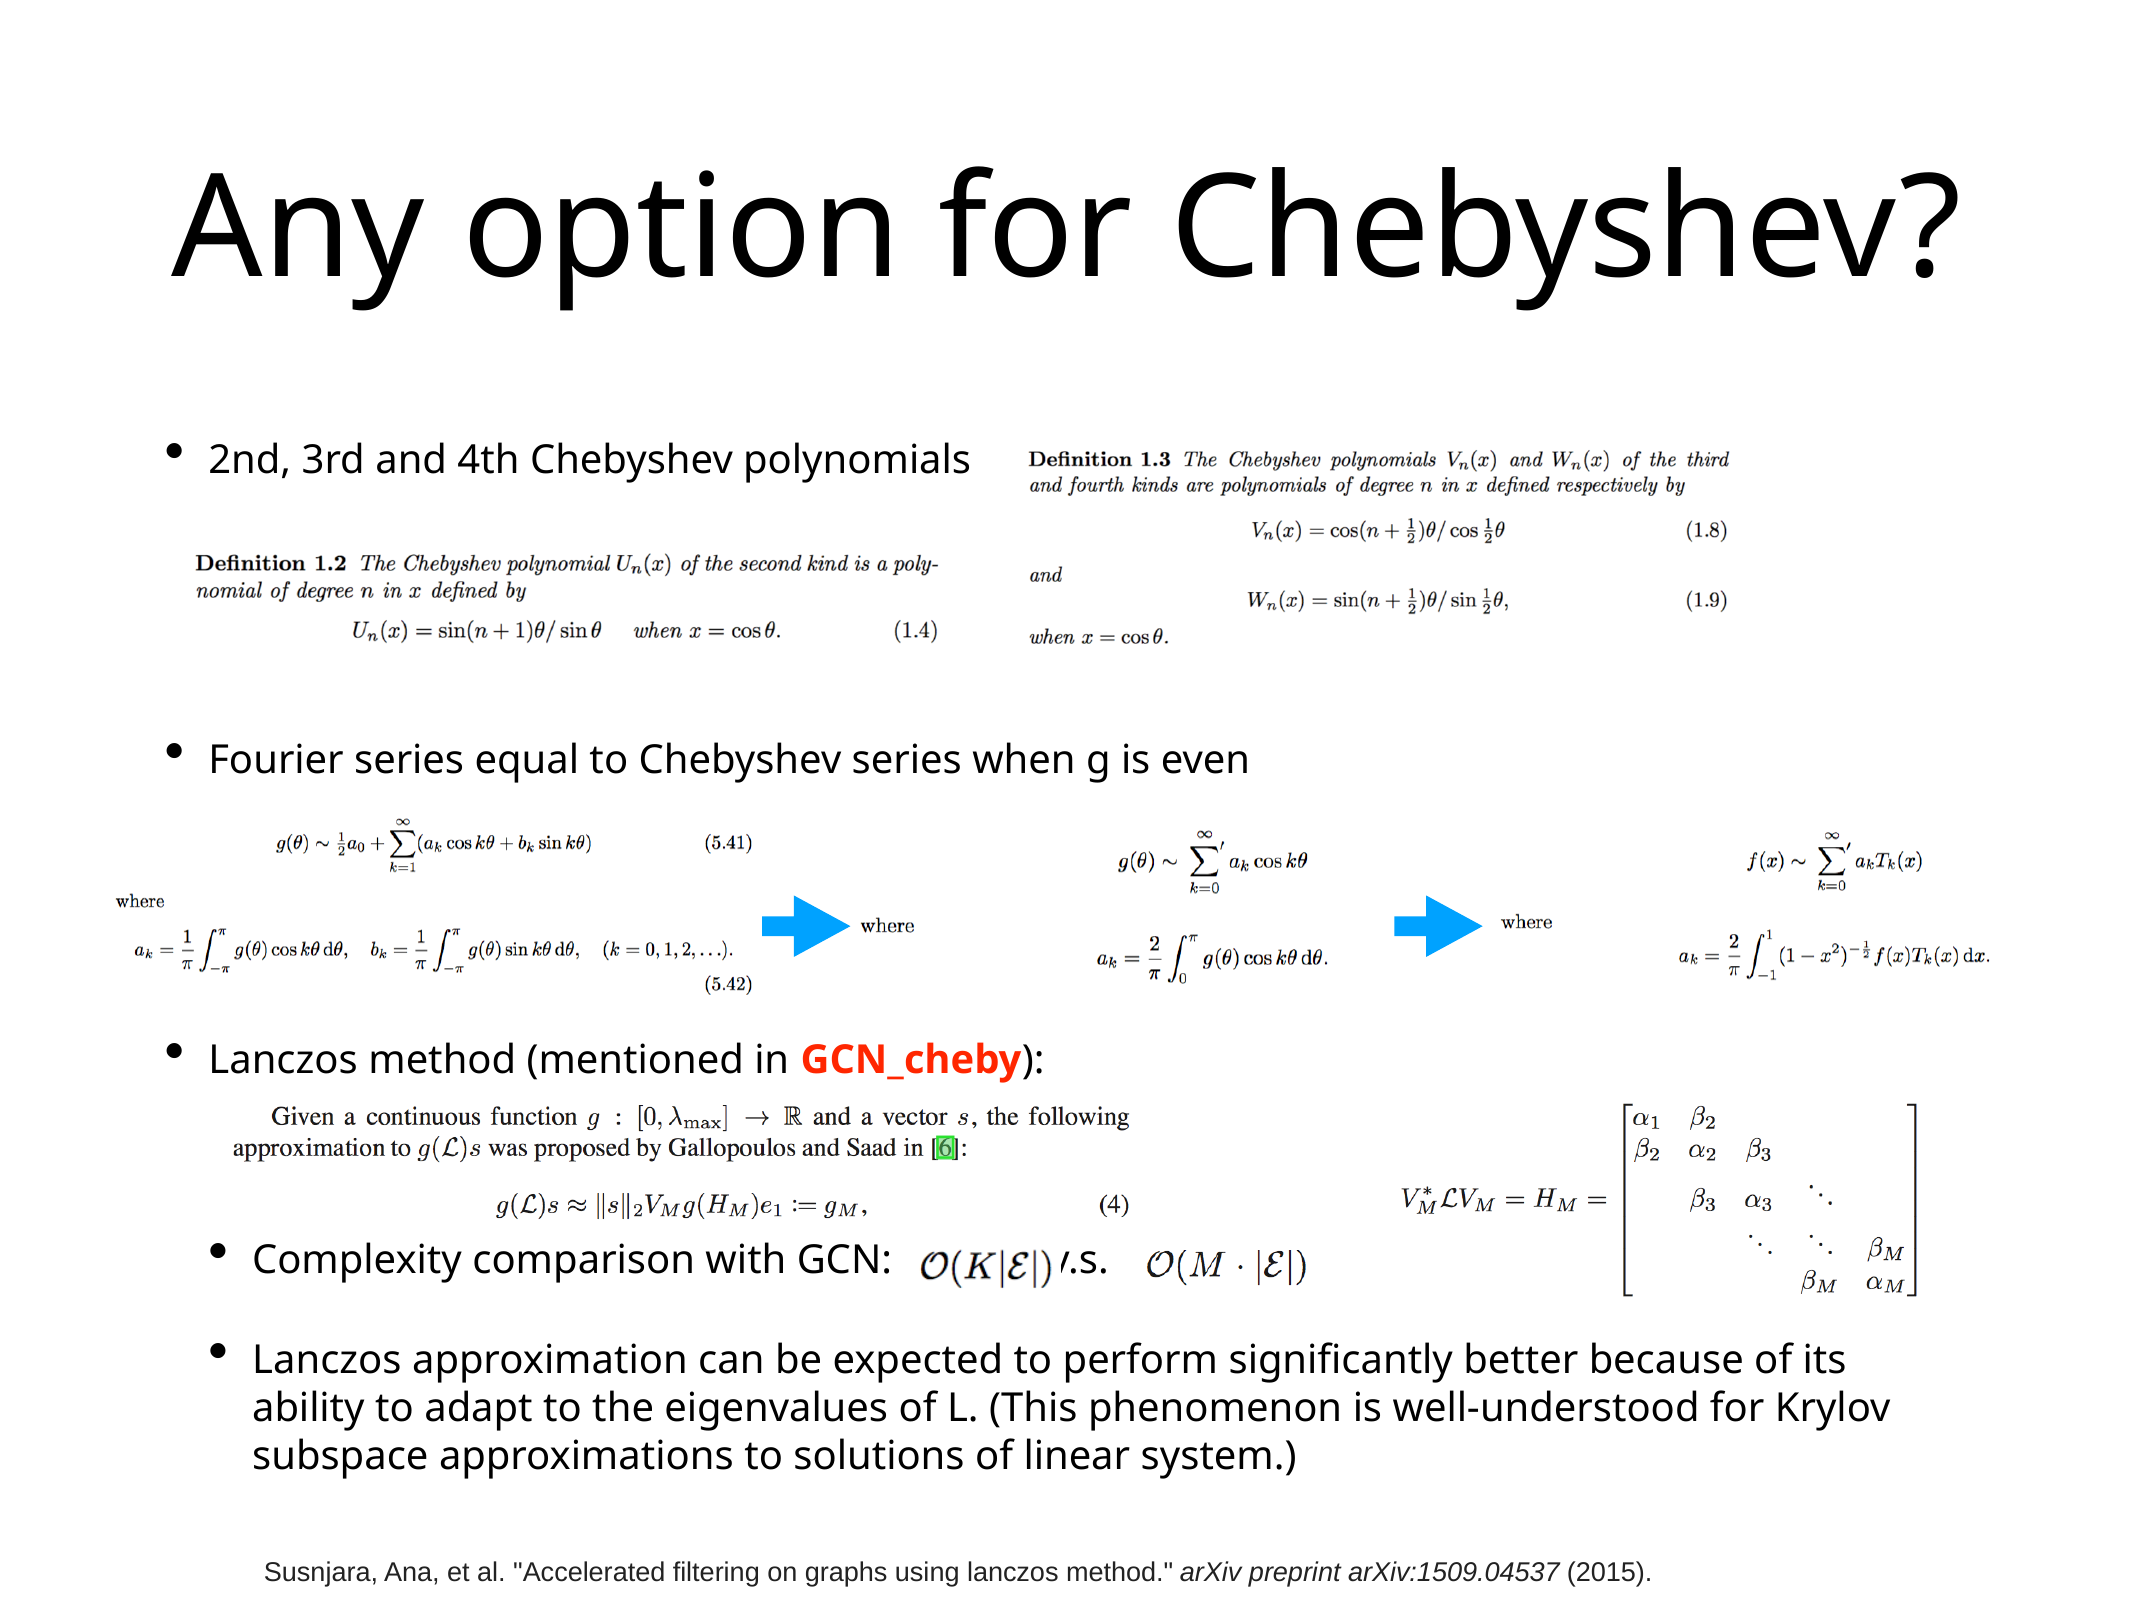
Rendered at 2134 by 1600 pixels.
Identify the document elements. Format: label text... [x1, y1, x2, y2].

text_box [762, 895, 851, 957]
list 2nd, 3rd and 4th Chebyshev polynomials Fourier series equal to Chebyshev series when g is even Lanczos method (mentioned in GCN_cheby): Complexity comparison with GCN: v.s. Lanczos approximation can be expected to perform significantly better because of its ability to adapt to the eigenvalues of L. (This phenomenon is well-understood for Krylov subspace approximations to solutions of linear system.) [155, 424, 1978, 1519]
picture [229, 1105, 1134, 1234]
title Any option for Chebyshev? [155, 41, 1978, 397]
picture [175, 542, 957, 655]
picture [1493, 816, 2009, 988]
picture [1390, 1096, 1923, 1317]
picture [1140, 1250, 1311, 1289]
text_box [1394, 895, 1483, 957]
picture [1015, 440, 1746, 651]
picture [914, 1244, 1061, 1294]
text_box Susnjara, Ana, et al. "Accelerated filtering on graphs using lanczos method." arXiv preprint arXiv:1509.04537 (2015). [255, 1546, 1661, 1596]
picture [106, 800, 760, 995]
picture [852, 808, 1359, 988]
